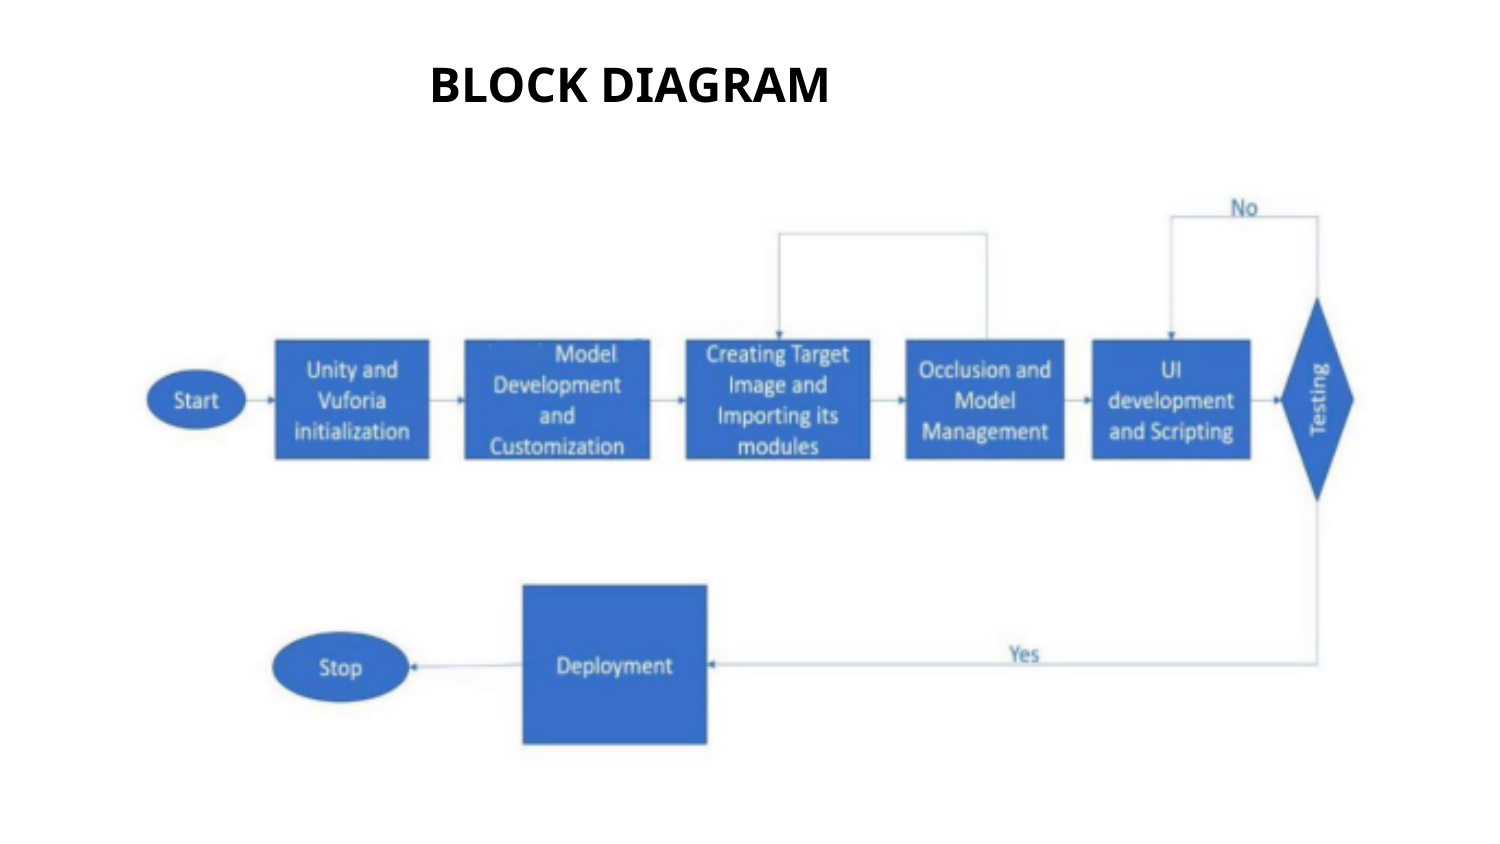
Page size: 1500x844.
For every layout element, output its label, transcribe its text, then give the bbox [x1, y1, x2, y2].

text_box BLOCK DIAGRAM [413, 39, 1478, 127]
picture [21, 190, 1478, 792]
